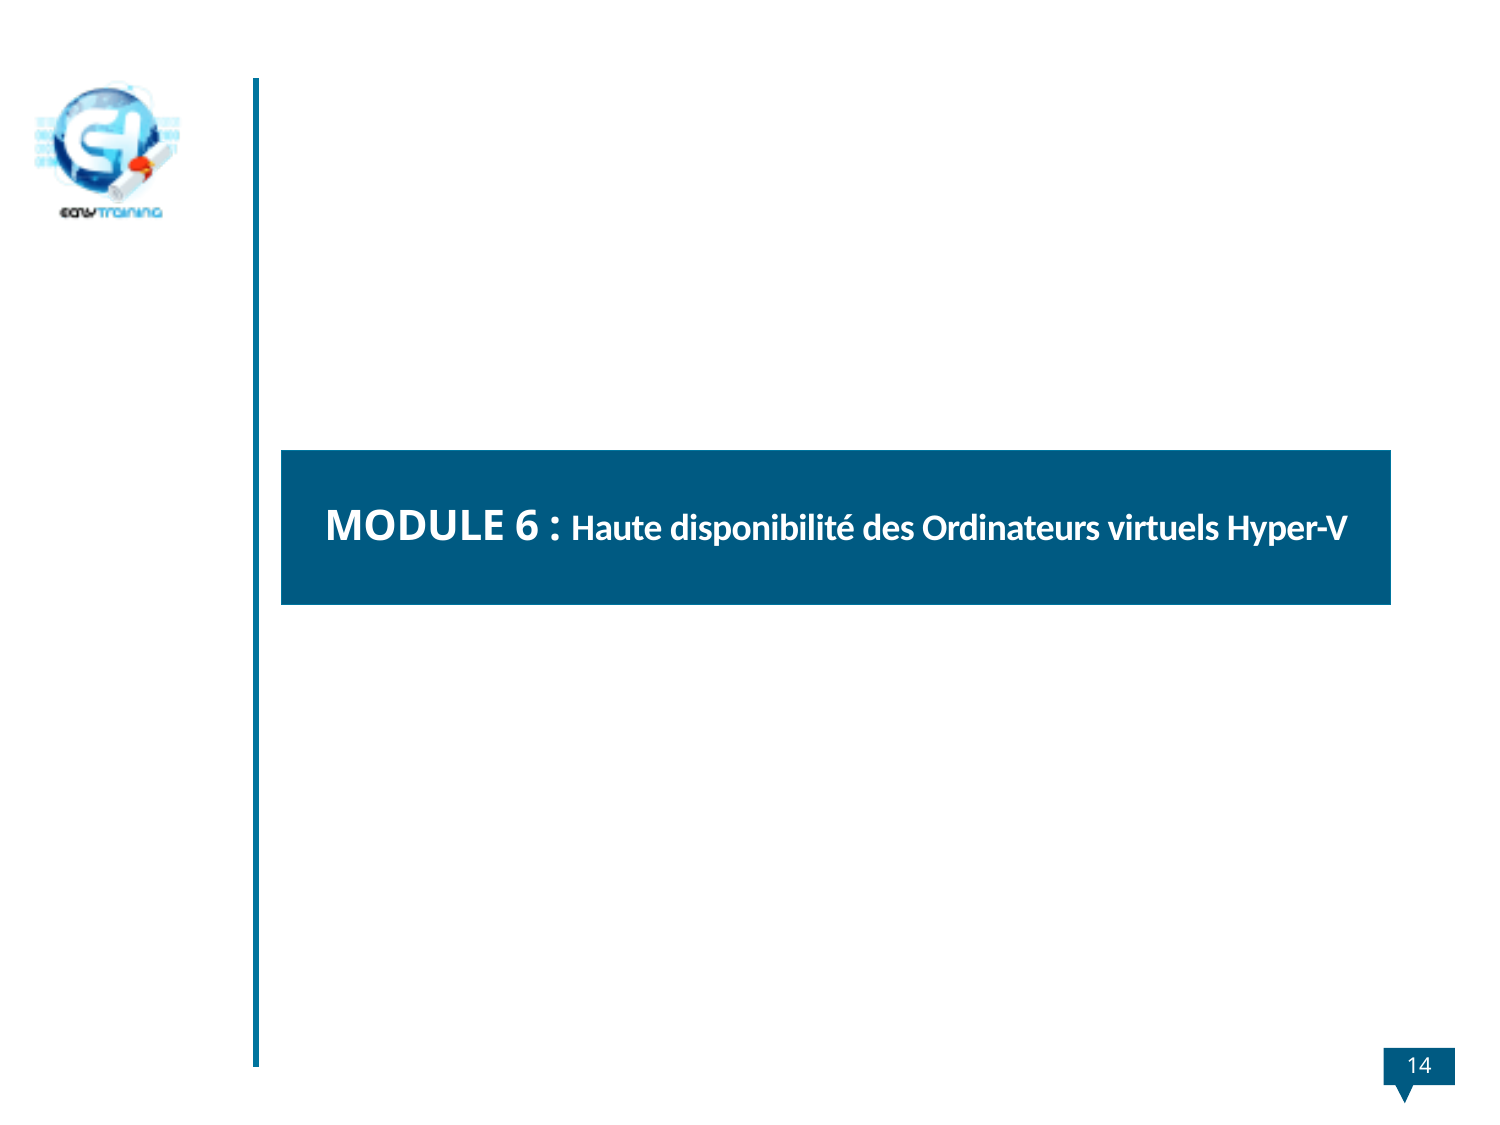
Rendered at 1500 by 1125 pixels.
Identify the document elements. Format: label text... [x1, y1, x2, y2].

title MODULE 6 : Haute disponibilité des Ordinateurs virtuels Hyper-V [281, 450, 1391, 605]
picture [33, 79, 185, 223]
